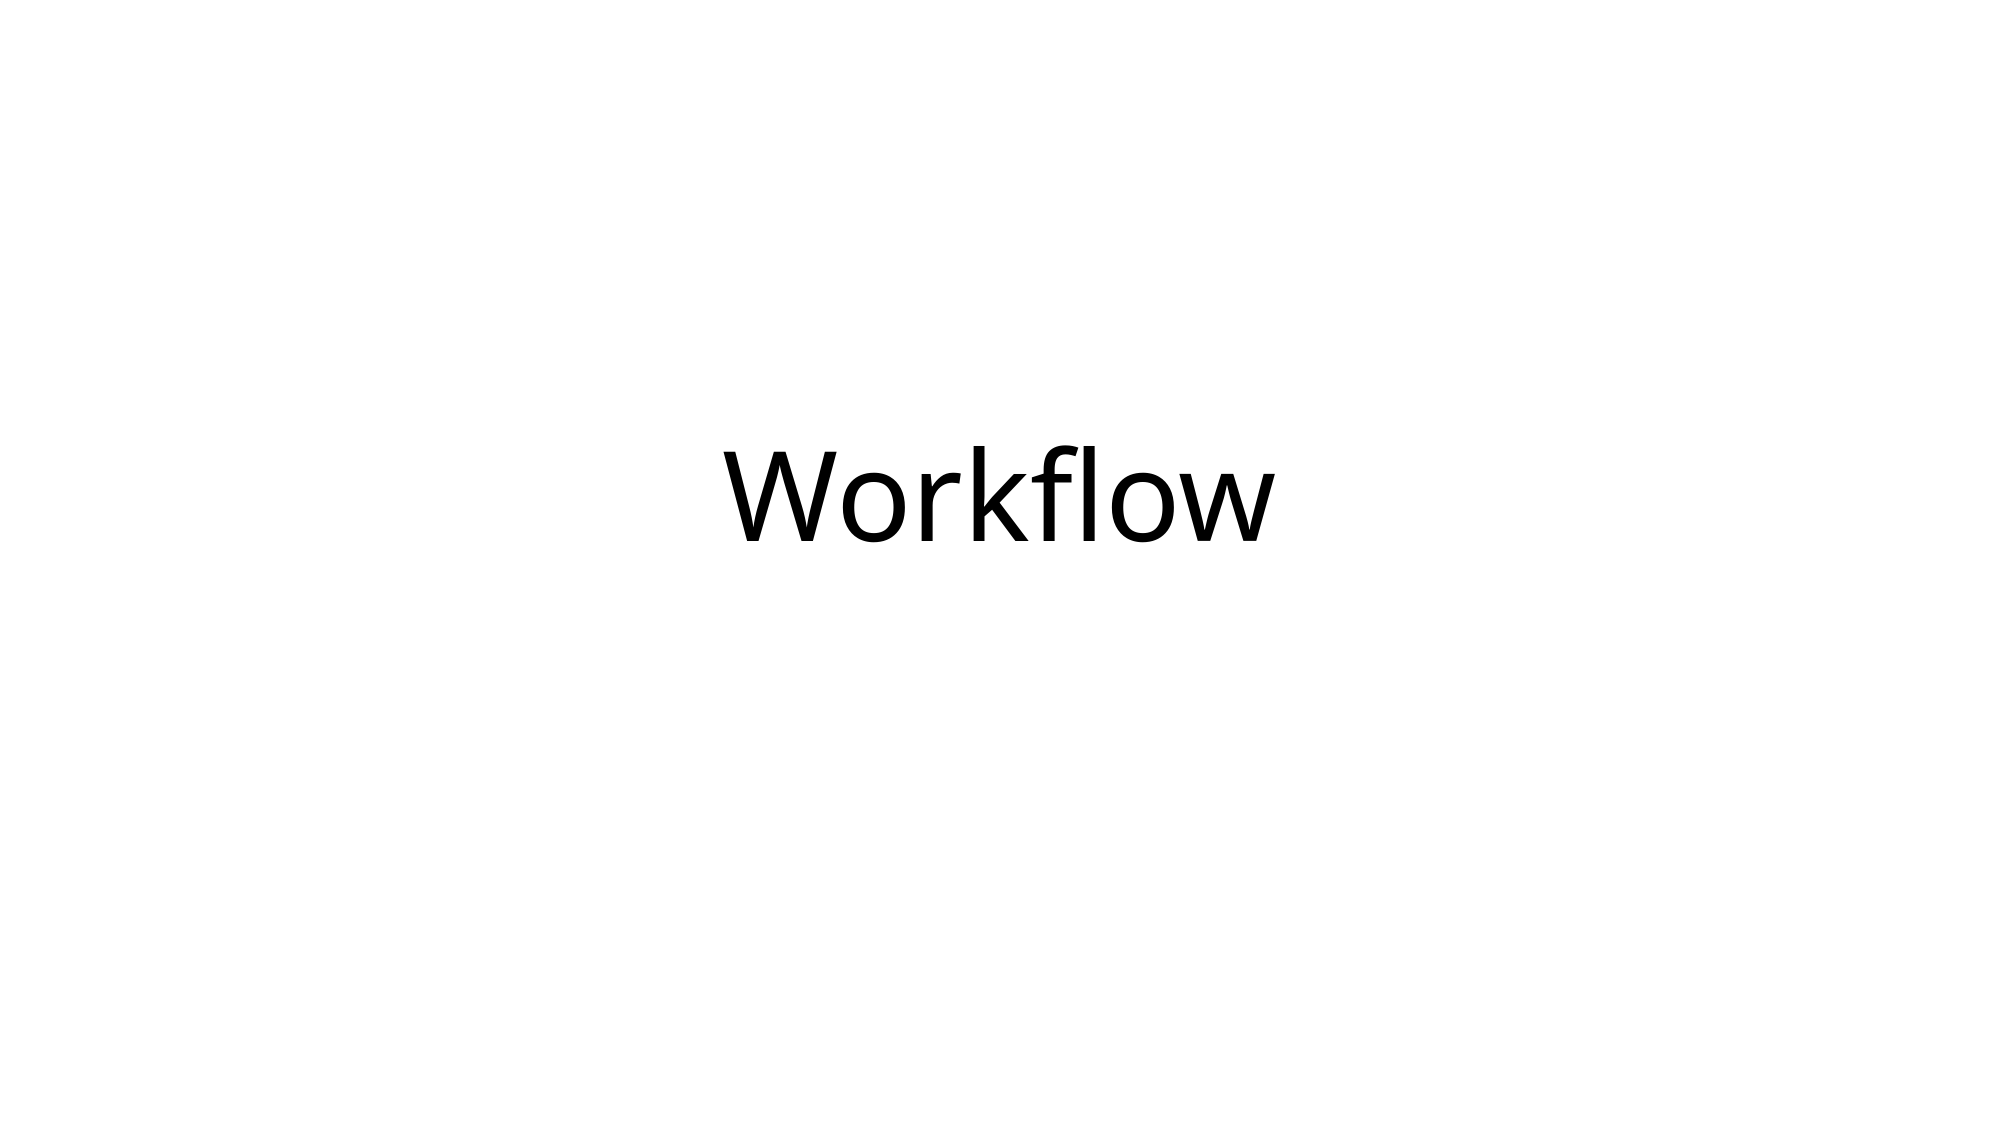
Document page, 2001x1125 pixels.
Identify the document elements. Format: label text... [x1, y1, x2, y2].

title Workflow [249, 184, 1750, 576]
